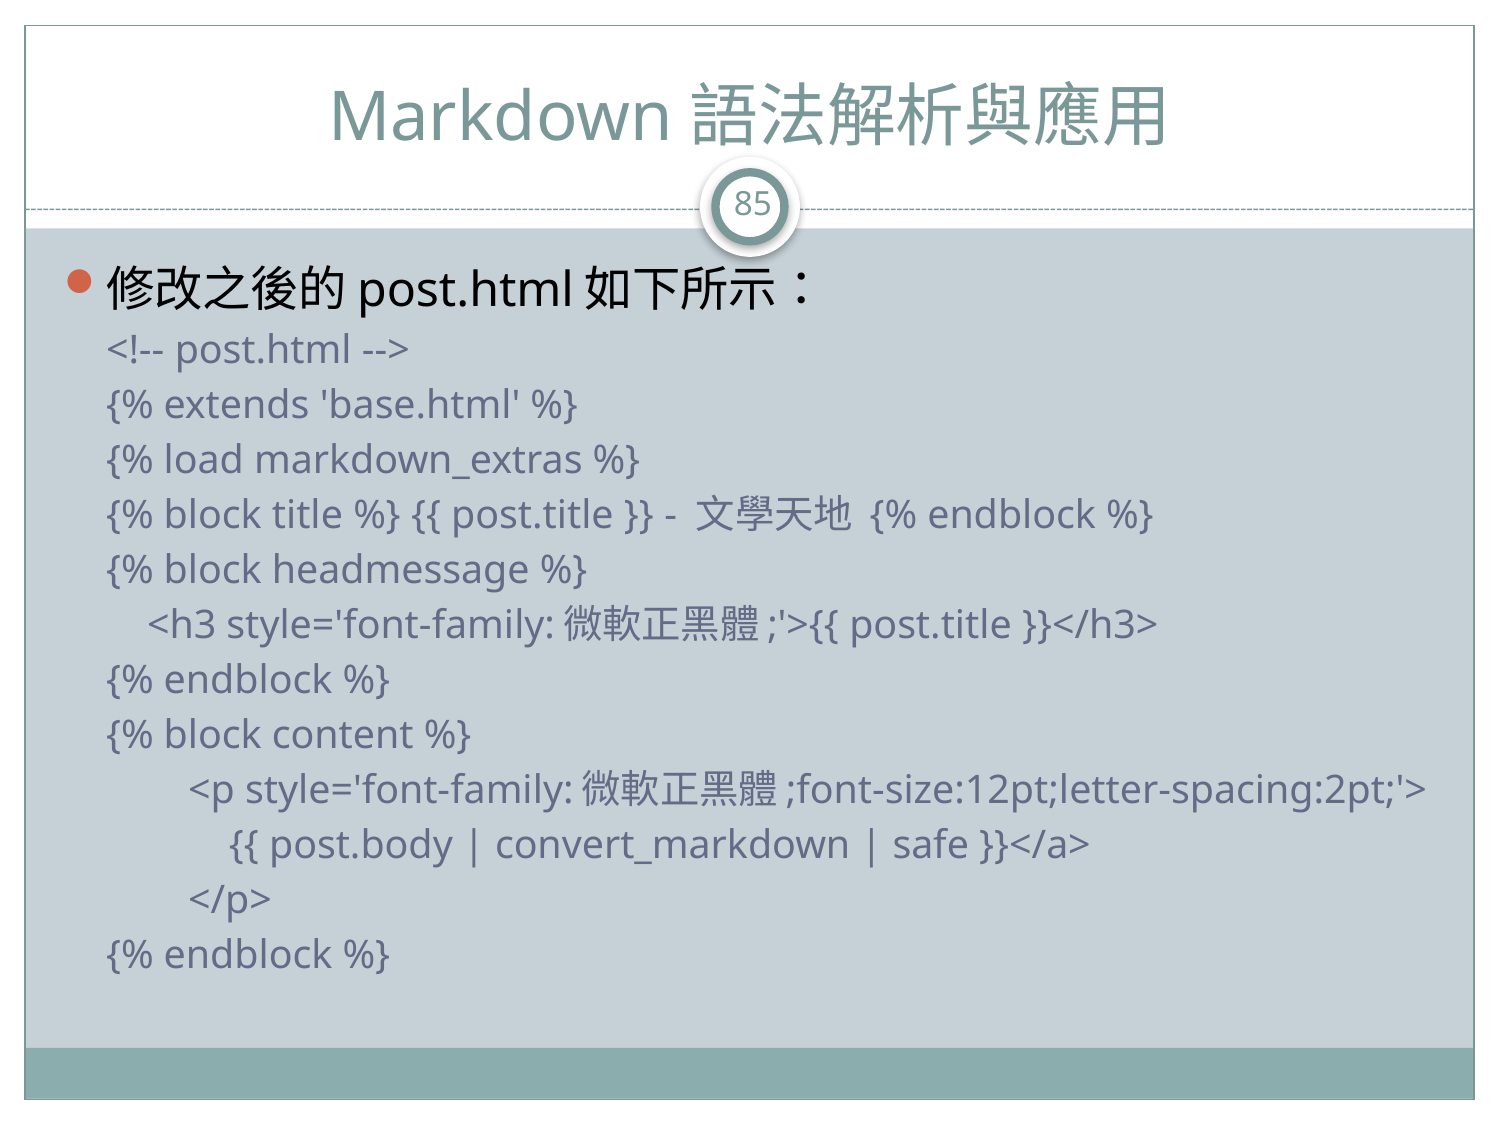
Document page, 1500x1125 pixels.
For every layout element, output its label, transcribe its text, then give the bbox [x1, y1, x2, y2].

title Markdown語法解析與應用 [49, 37, 1450, 162]
list 修改之後的post.html如下所示： <!-- post.html --> {% extends 'base.html' %} {% load markdown_extras %} {% block title %} {{ post.title }} - 文學天地 {% endblock %} {% block headmessage %} <h3 style='font-family:微軟正黑體;'>{{ post.title }}</h3> {% endblock %} {% block content %} <p style='font-family:微軟正黑體;font-size:12pt;letter-spacing:2pt;'> {{ post.body | convert_markdown | safe }}</a> </p> {% endblock %} [49, 250, 1445, 1001]
slide_number 85 [715, 168, 791, 241]
